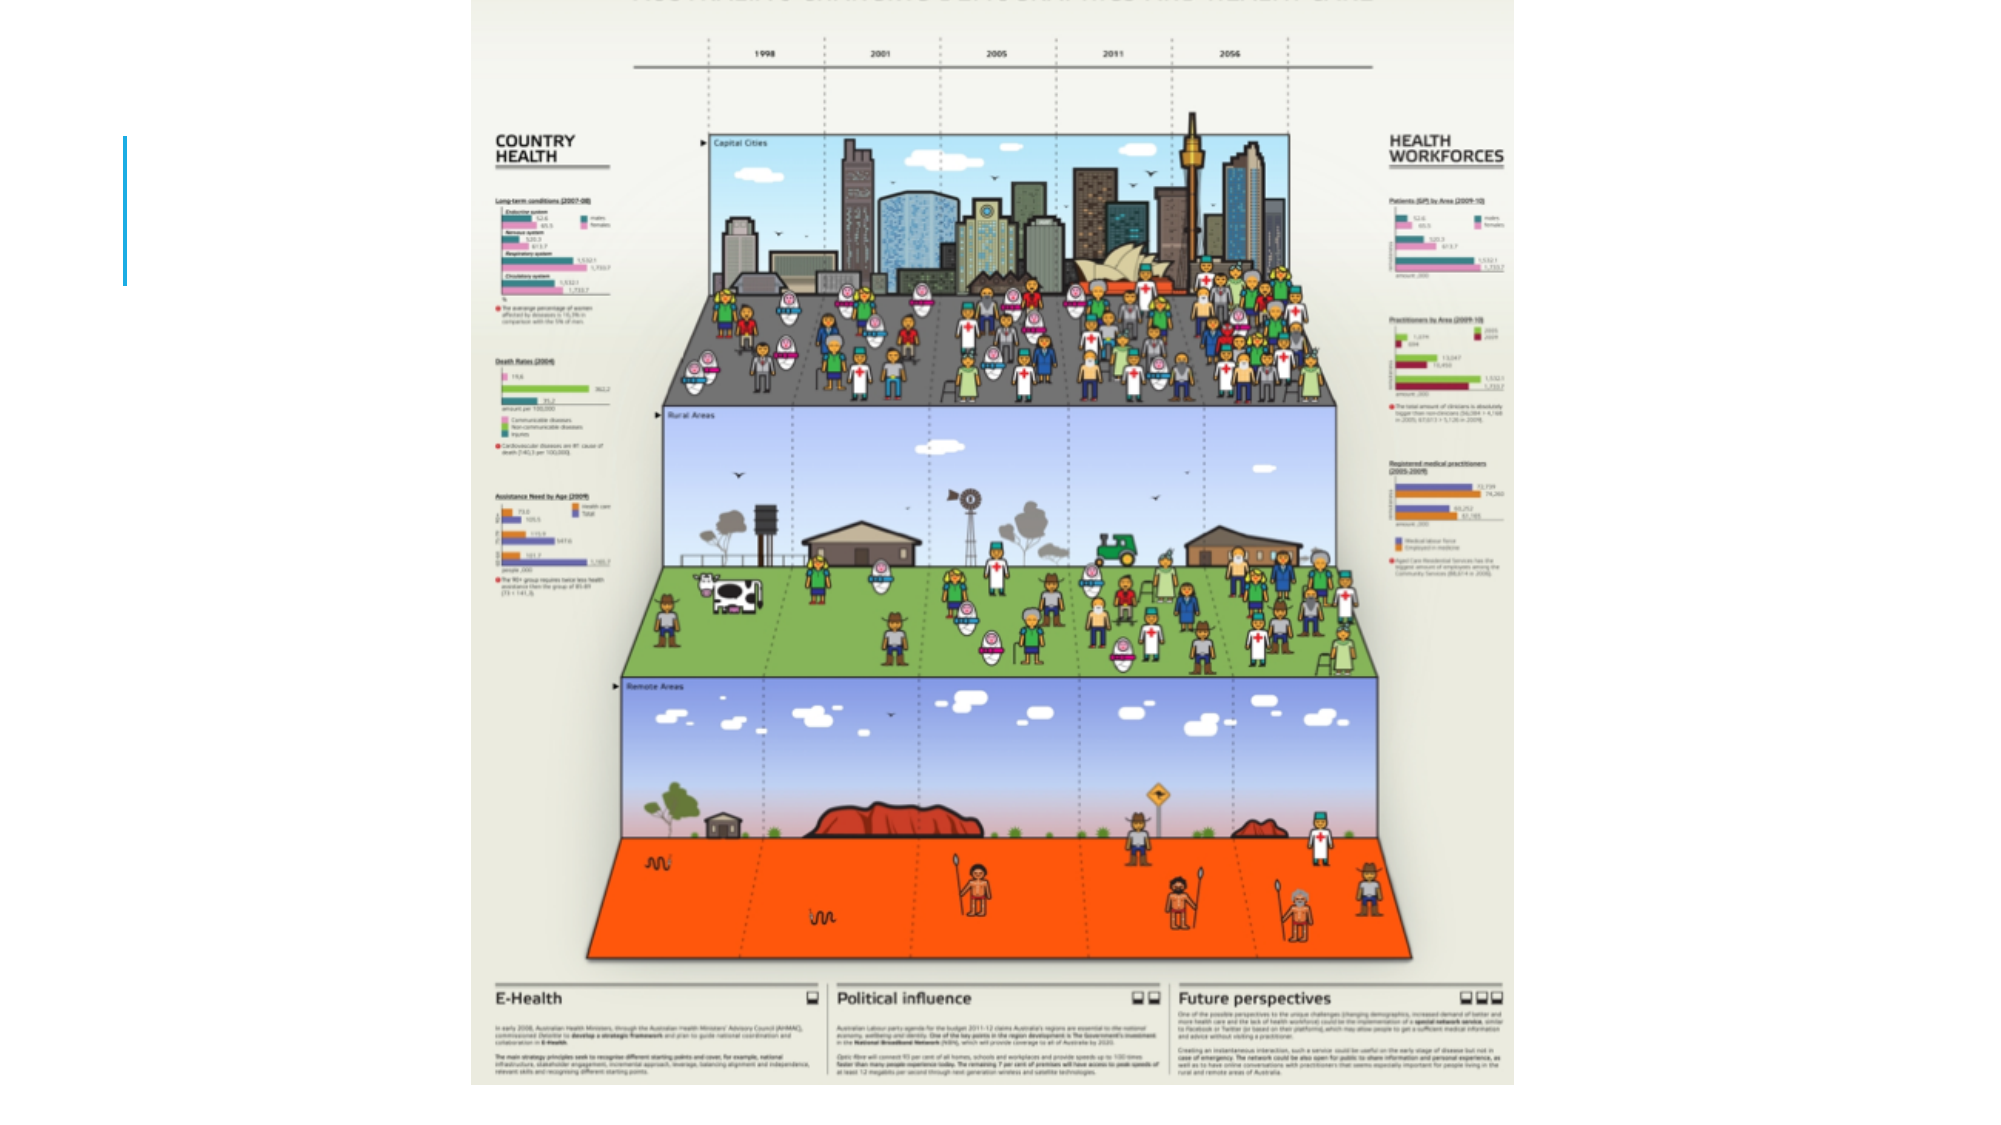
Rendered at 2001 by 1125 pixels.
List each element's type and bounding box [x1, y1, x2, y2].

picture [470, 0, 1514, 1086]
